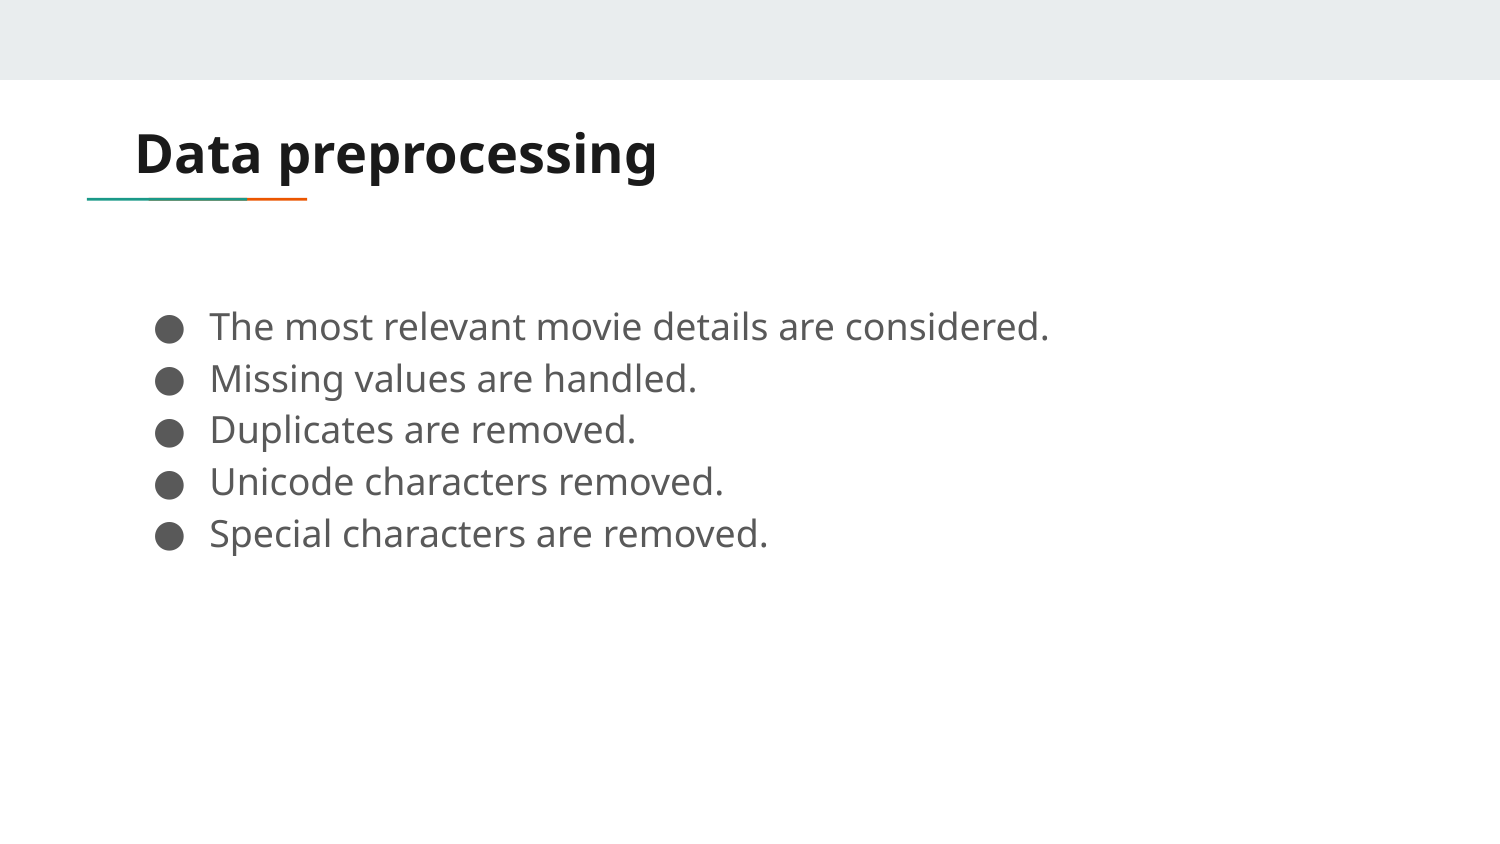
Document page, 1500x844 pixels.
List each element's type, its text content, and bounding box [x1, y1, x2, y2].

list The most relevant movie details are considered. Missing values are handled. Duplicates are removed. Unicode characters removed. Special characters are removed. [119, 281, 1352, 653]
title Data preprocessing [119, 104, 1381, 193]
